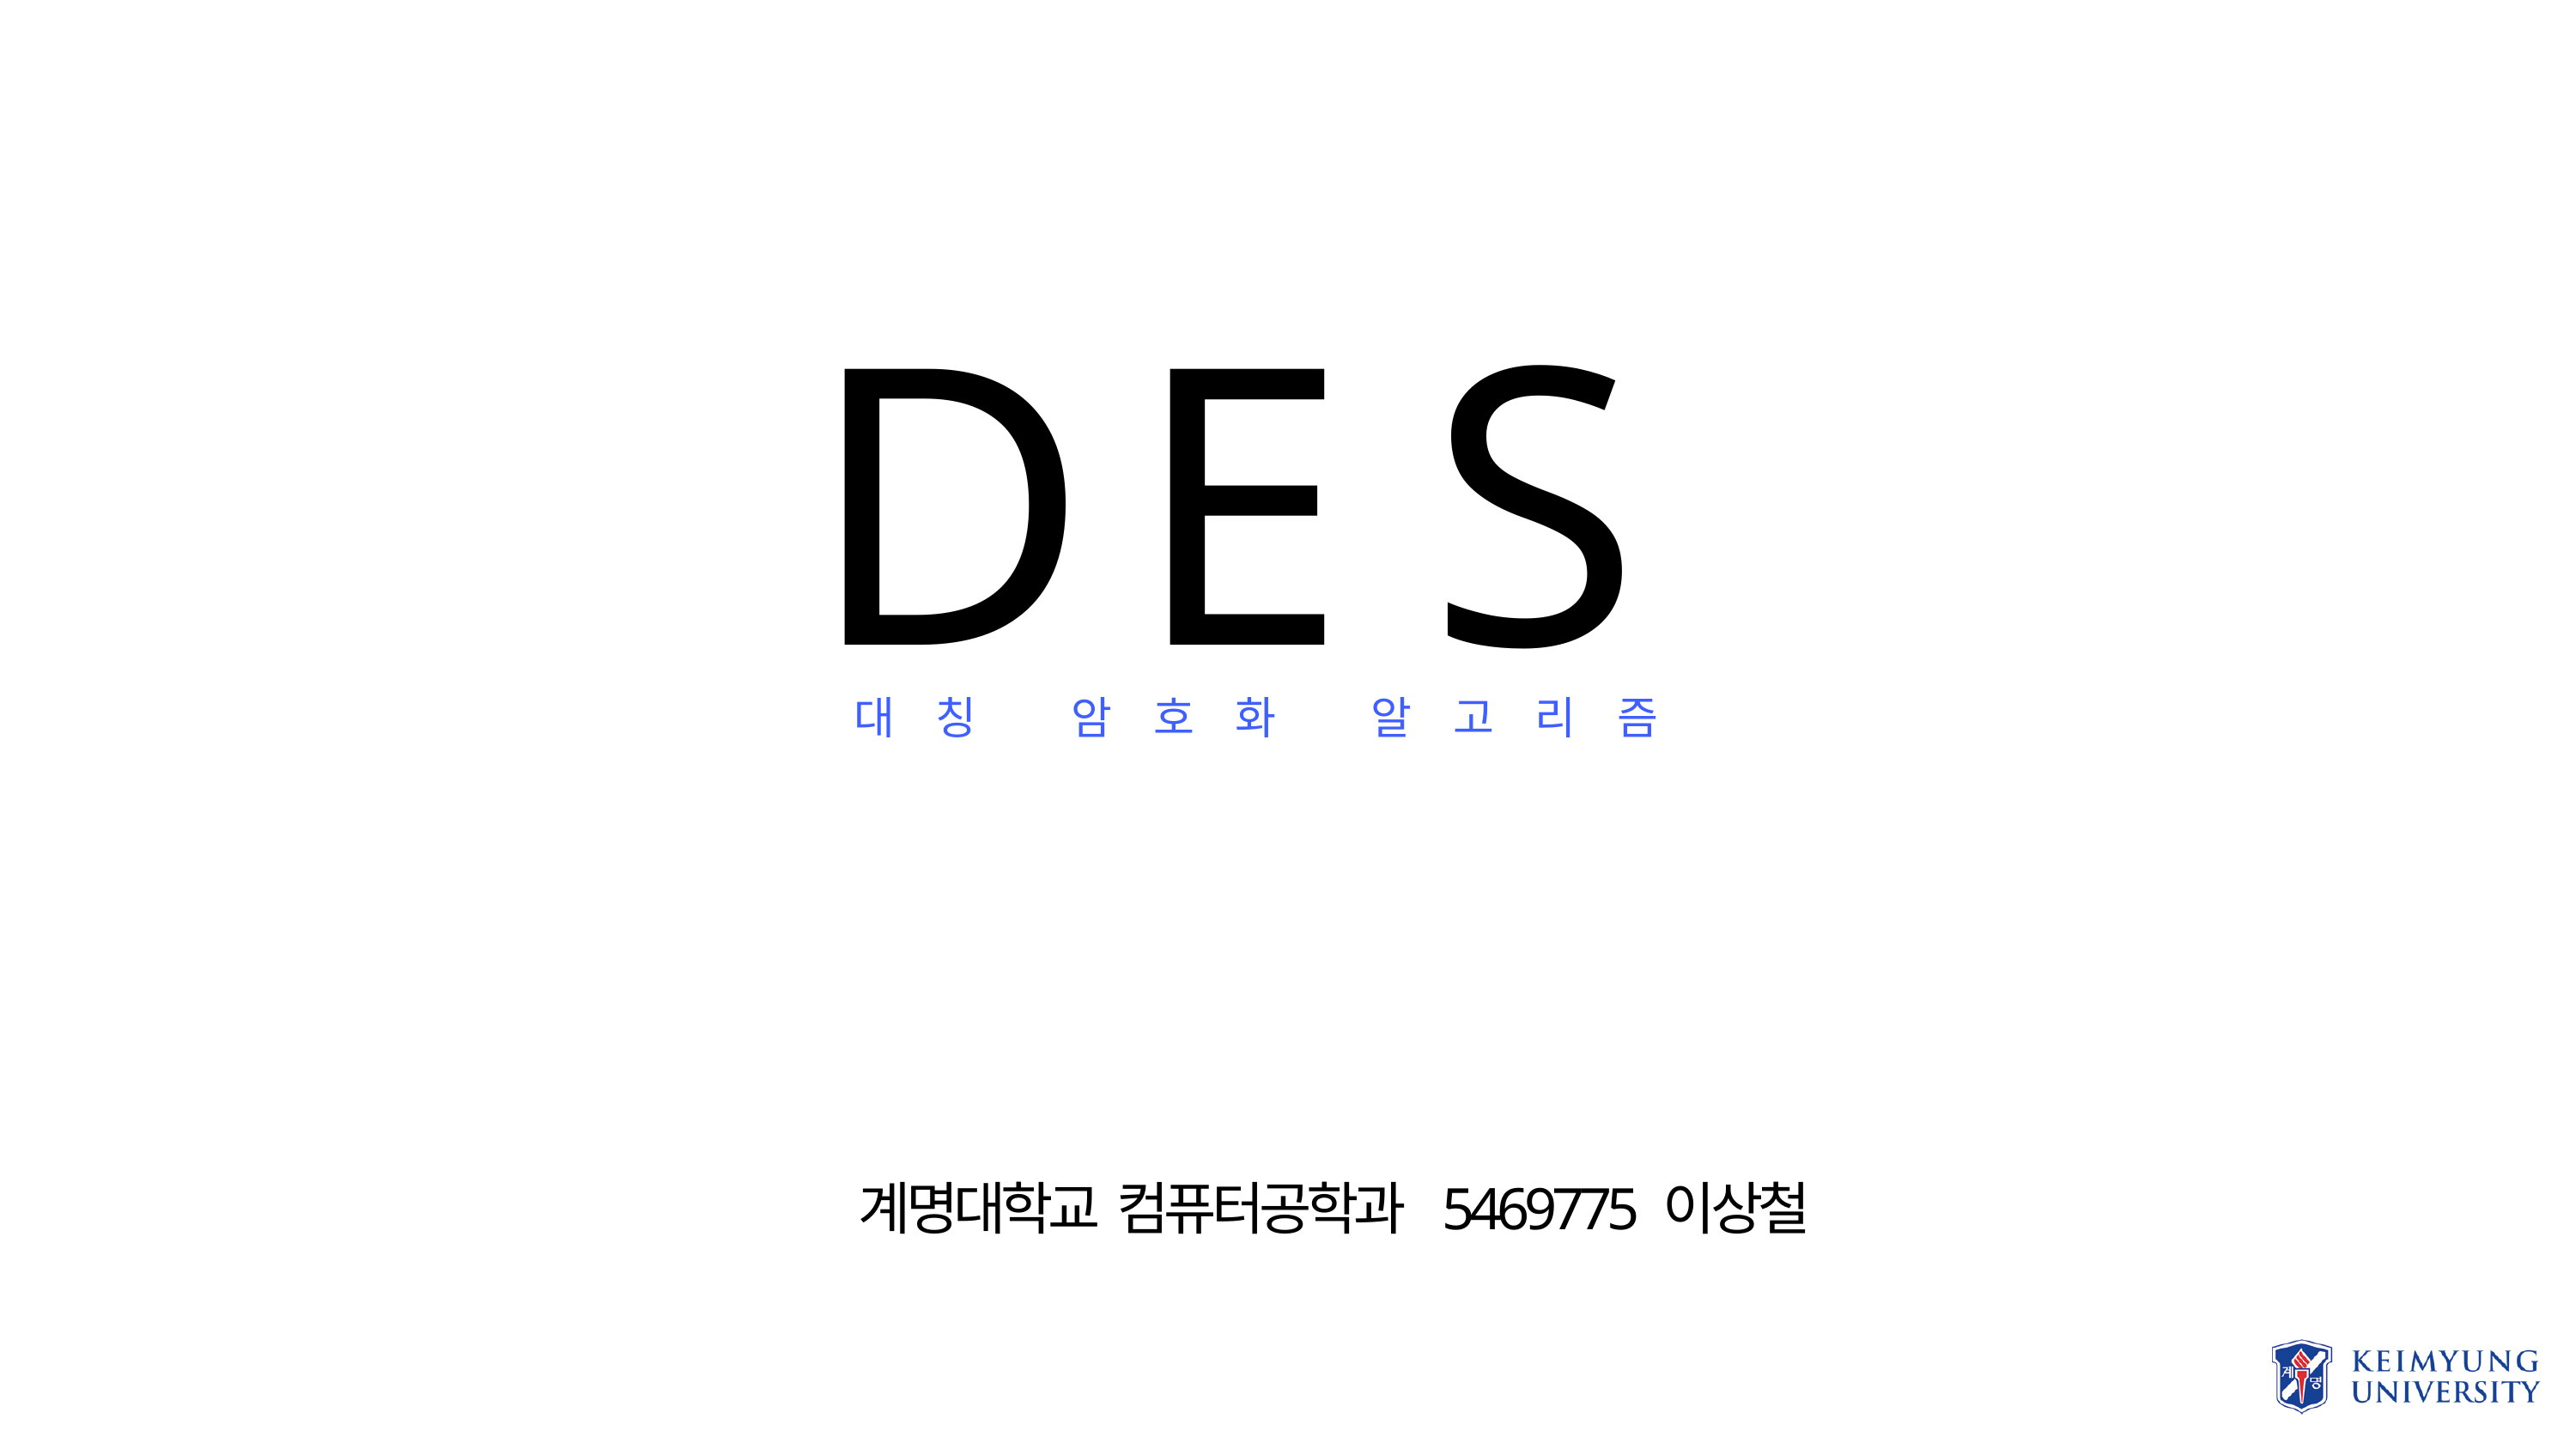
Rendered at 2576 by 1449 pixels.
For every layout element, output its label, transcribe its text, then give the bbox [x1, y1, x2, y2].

picture [2253, 1325, 2560, 1428]
text_box D E S [263, 252, 2185, 779]
text_box 대칭 암호화 알고리즘 [558, 683, 1954, 766]
text_box 계명대학교 컴퓨터공학과 5469775 이상철 [758, 1166, 1911, 1248]
